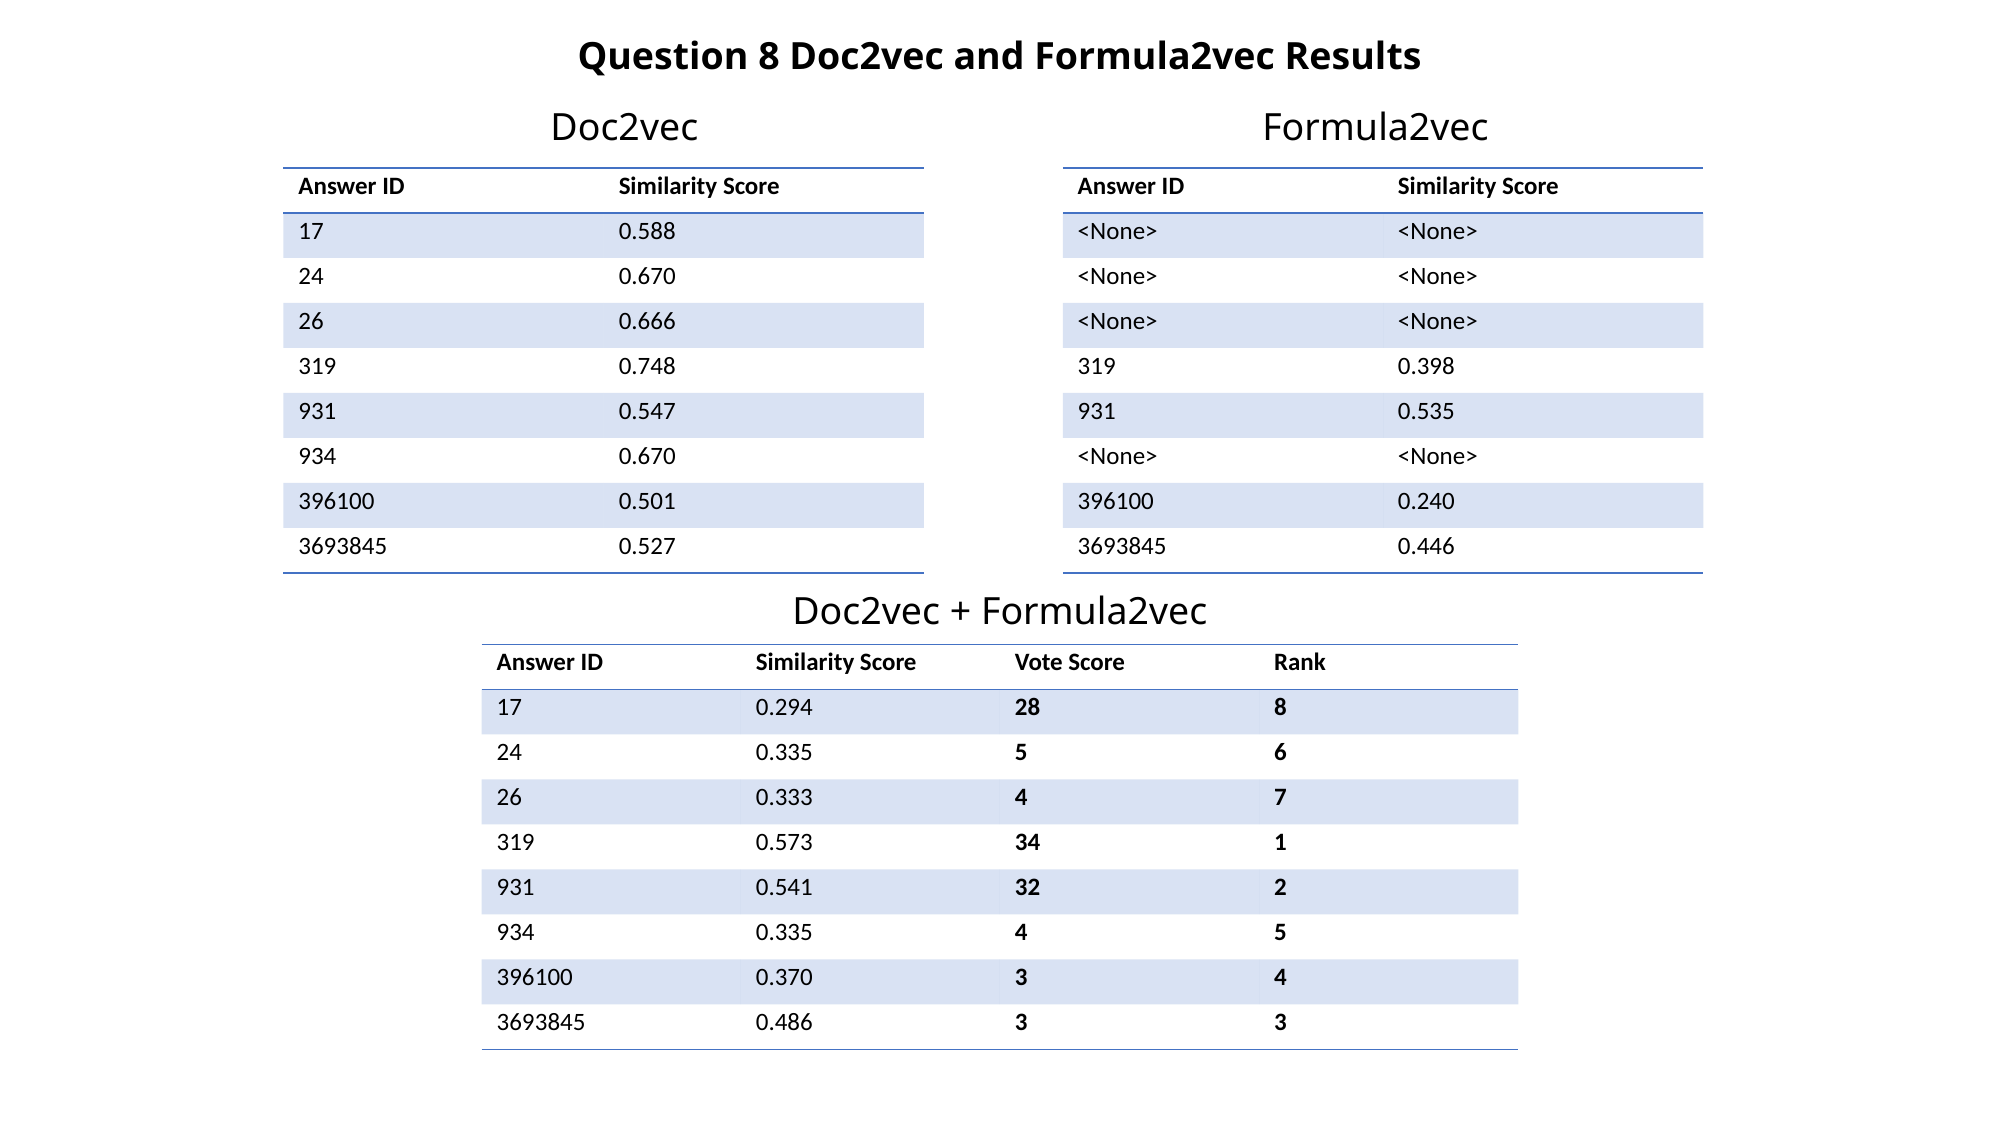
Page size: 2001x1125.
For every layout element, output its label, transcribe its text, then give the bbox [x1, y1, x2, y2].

table_cell 17 [482, 690, 741, 734]
table_cell 3 [1259, 1004, 1518, 1049]
table_cell 319 [482, 824, 741, 869]
table_cell <None> [1063, 214, 1383, 258]
table_cell 0.588 [604, 214, 924, 258]
table_cell 2 [1259, 869, 1518, 914]
table_cell 319 [283, 348, 604, 393]
table_cell 26 [283, 303, 604, 348]
table_cell <None> [1063, 258, 1383, 303]
table_cell 0.501 [604, 483, 924, 528]
table_cell 0.370 [741, 959, 1000, 1004]
text_box Doc2vec [248, 96, 999, 156]
text_box Doc2vec + Formula2vec [624, 579, 1376, 640]
table_cell 396100 [283, 483, 604, 528]
table_cell 0.670 [604, 438, 924, 483]
table_cell 0.535 [1383, 393, 1703, 438]
table_header Rank [1259, 645, 1518, 689]
table_cell 0.335 [741, 914, 1000, 959]
table_cell 0.335 [741, 734, 1000, 779]
table_cell <None> [1063, 303, 1383, 348]
table_cell 3 [1000, 1004, 1259, 1049]
table_cell 3693845 [482, 1004, 741, 1049]
table_cell <None> [1383, 438, 1703, 483]
table_cell 1 [1259, 824, 1518, 869]
table_cell <None> [1063, 438, 1383, 483]
table_cell 34 [1000, 824, 1259, 869]
table_cell 0.398 [1383, 348, 1703, 393]
table_cell 26 [482, 779, 741, 824]
table_cell 931 [482, 869, 741, 914]
table_cell 934 [283, 438, 604, 483]
table_cell 5 [1000, 734, 1259, 779]
table_cell <None> [1383, 258, 1703, 303]
table_cell 6 [1259, 734, 1518, 779]
table_cell <None> [1383, 303, 1703, 348]
table_cell 0.333 [741, 779, 1000, 824]
table_header Answer ID [283, 169, 604, 212]
table_cell 0.240 [1383, 483, 1703, 528]
table_cell 931 [283, 393, 604, 438]
table_cell 24 [283, 258, 604, 303]
table_cell 0.573 [741, 824, 1000, 869]
table_cell 32 [1000, 869, 1259, 914]
table_cell 28 [1000, 690, 1259, 734]
table_cell 3 [1000, 959, 1259, 1004]
table_cell 5 [1259, 914, 1518, 959]
table_cell 4 [1259, 959, 1518, 1004]
table_header Similarity Score [741, 645, 1000, 689]
table_cell 0.527 [604, 528, 924, 572]
table_cell 0.666 [604, 303, 924, 348]
table_cell <None> [1383, 214, 1703, 258]
table_cell 396100 [482, 959, 741, 1004]
table_cell 17 [283, 214, 604, 258]
table_cell 0.670 [604, 258, 924, 303]
table_cell 0.541 [741, 869, 1000, 914]
table_cell 319 [1063, 348, 1383, 393]
table_cell 396100 [1063, 483, 1383, 528]
text_box Formula2vec [999, 96, 1752, 156]
table_cell 931 [1063, 393, 1383, 438]
table_header Similarity Score [604, 169, 924, 212]
table_cell 8 [1259, 690, 1518, 734]
table_cell 0.547 [604, 393, 924, 438]
text_box Question 8 Doc2vec and Formula2vec Results [248, 24, 1752, 85]
table_cell 0.294 [741, 690, 1000, 734]
table_cell 7 [1259, 779, 1518, 824]
table_cell 0.486 [741, 1004, 1000, 1049]
table_cell 24 [482, 734, 741, 779]
table_cell 0.748 [604, 348, 924, 393]
table_cell 3693845 [1063, 528, 1383, 572]
table_cell 3693845 [283, 528, 604, 572]
table_header Answer ID [1063, 169, 1383, 212]
table_header Vote Score [1000, 645, 1259, 689]
table_cell 4 [1000, 779, 1259, 824]
table_header Similarity Score [1383, 169, 1703, 212]
table_cell 0.446 [1383, 528, 1703, 572]
table_cell 4 [1000, 914, 1259, 959]
table_cell 934 [482, 914, 741, 959]
table_header Answer ID [482, 645, 741, 689]
